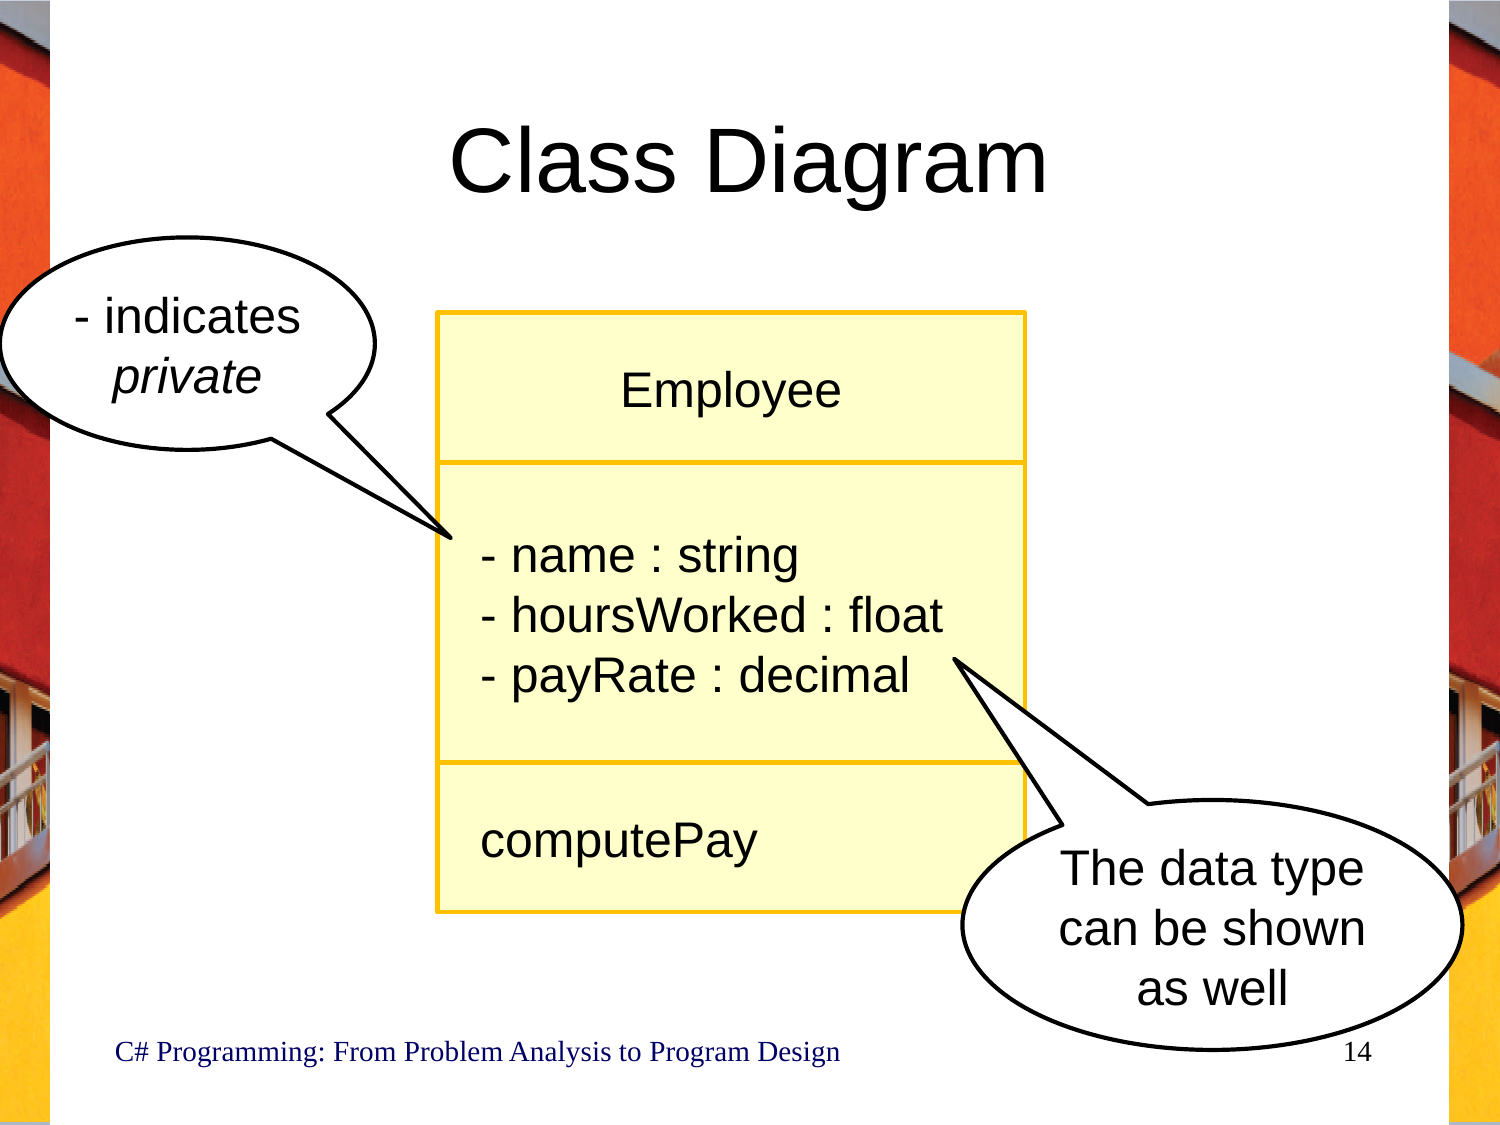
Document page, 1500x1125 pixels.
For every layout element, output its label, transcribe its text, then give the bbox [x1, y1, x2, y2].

picture [1449, 0, 1500, 1125]
title Class Diagram [49, 62, 1451, 251]
picture [0, 364, 50, 1125]
footer C# Programming: From Problem Analysis to Program Design [99, 1024, 988, 1101]
text_box - name : string - hoursWorked : float - payRate : decimal [435, 460, 1027, 760]
text_box computePay [435, 760, 1027, 914]
text_box The data type can be shown as well [952, 657, 1465, 1053]
text_box Employee [435, 310, 1027, 460]
picture [0, 0, 50, 323]
slide_number 14 [1074, 1024, 1388, 1101]
text_box - indicates private [0, 235, 453, 540]
